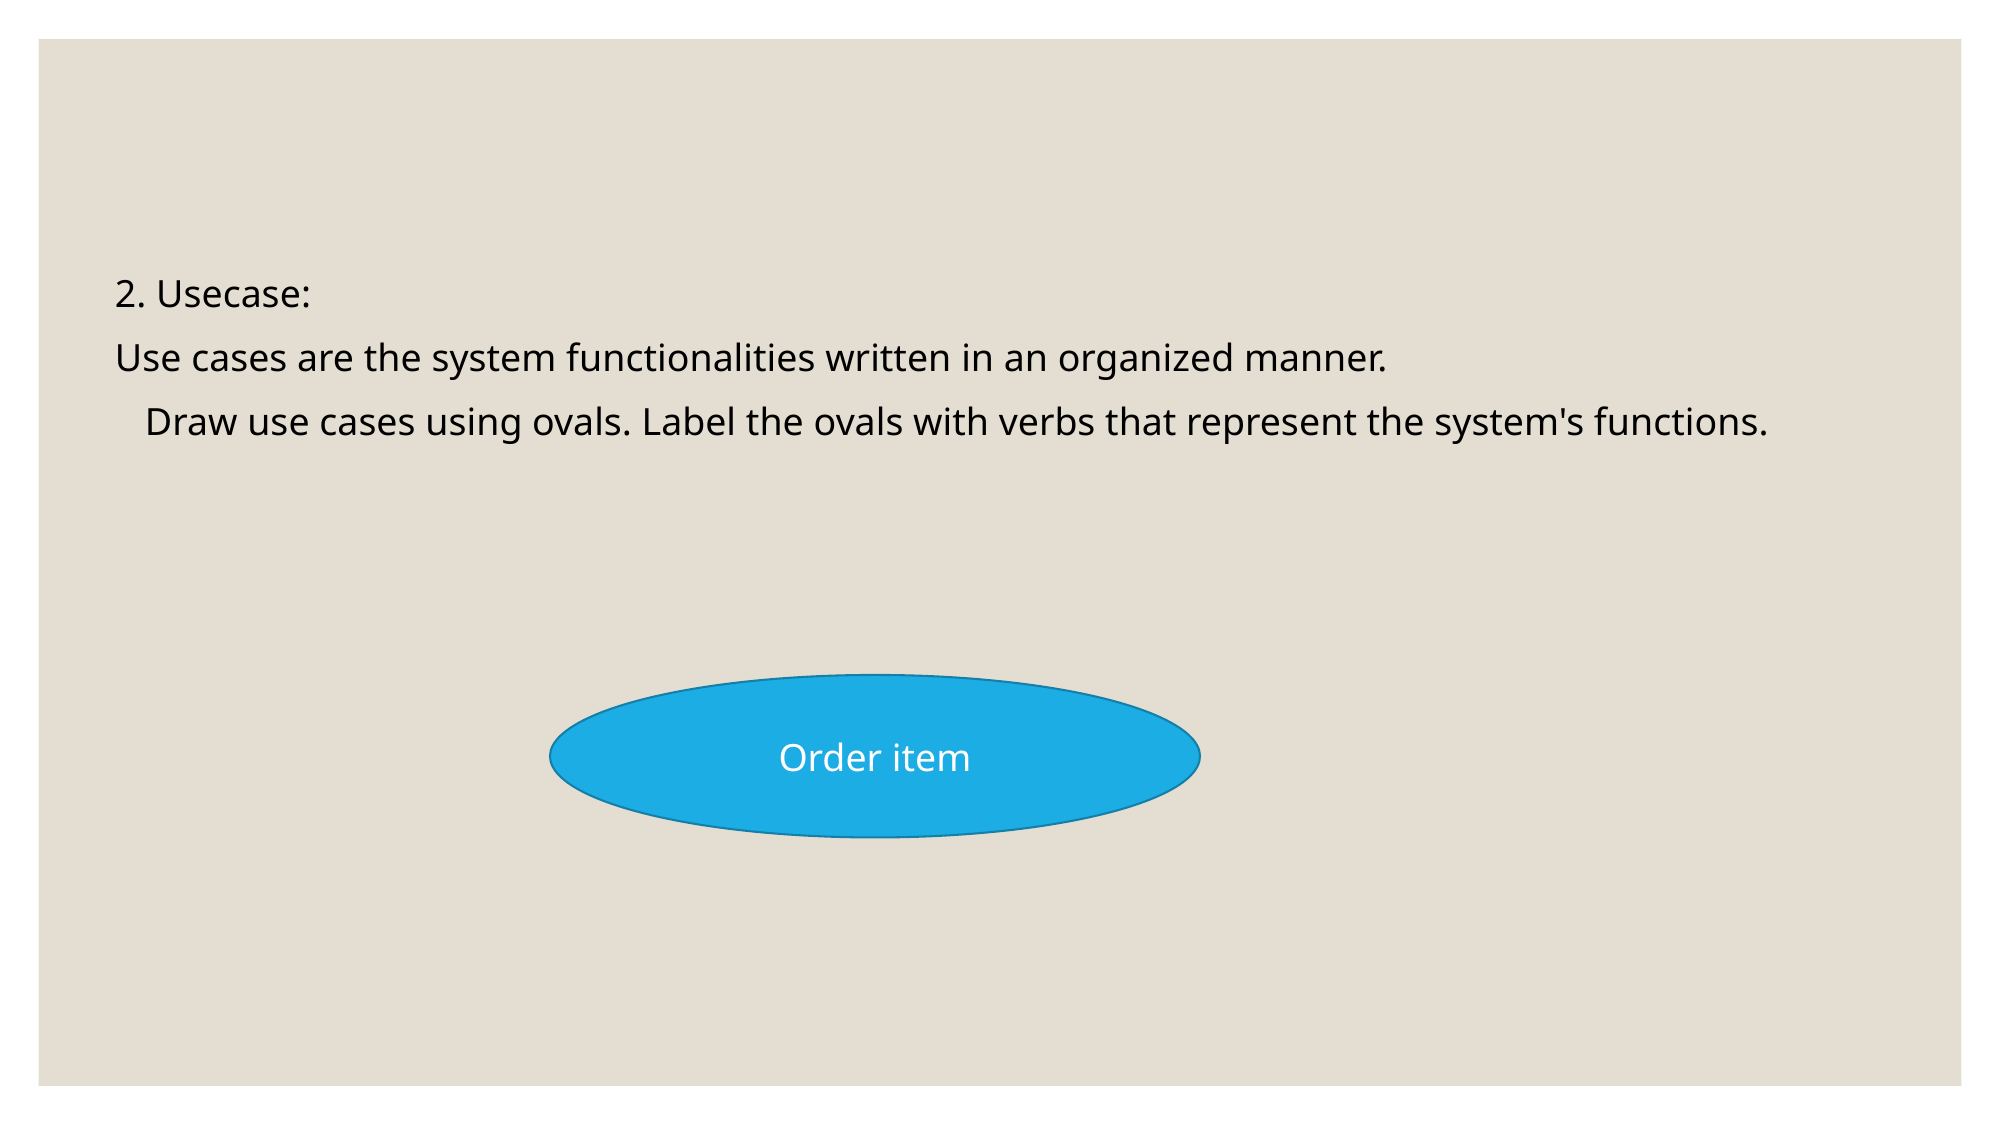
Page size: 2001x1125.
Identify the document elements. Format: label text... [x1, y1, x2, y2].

list 2. Usecase: Use cases are the system functionalities written in an organized manner. Draw use cases using ovals. Label the ovals with verbs that represent the system's functions. [99, 262, 1900, 638]
text_box Order item [548, 673, 1202, 839]
